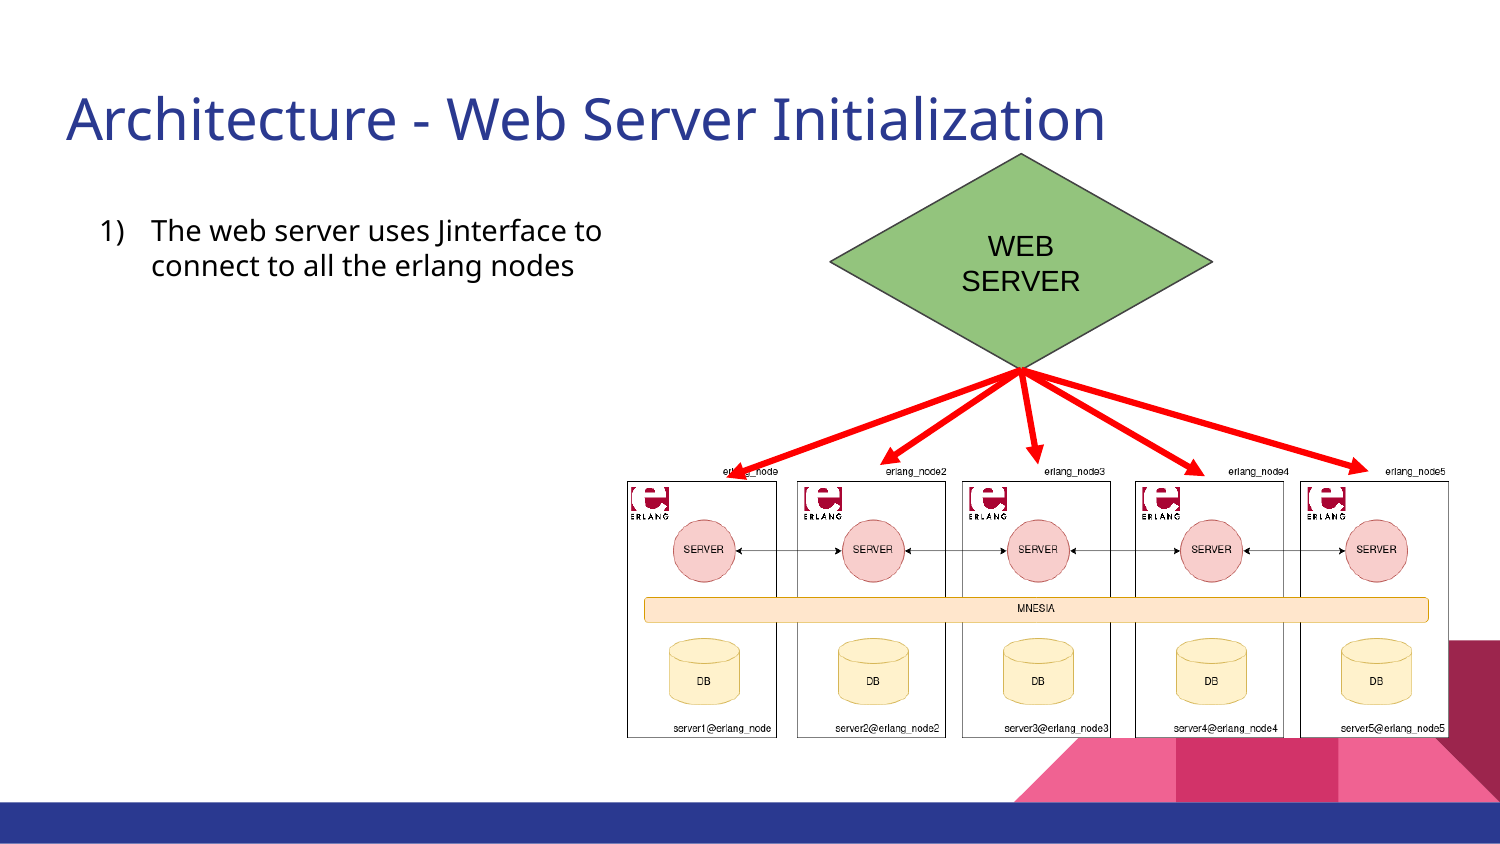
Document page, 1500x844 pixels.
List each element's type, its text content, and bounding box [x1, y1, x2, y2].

picture [627, 464, 1450, 738]
title Architecture - Web Server Initialization [51, 67, 1449, 167]
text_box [1020, 369, 1369, 472]
text_box The web server uses Jinterface to connect to all the erlang nodes [61, 197, 715, 298]
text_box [879, 369, 1017, 466]
text_box WEB SERVER [830, 153, 1213, 367]
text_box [725, 369, 1015, 478]
